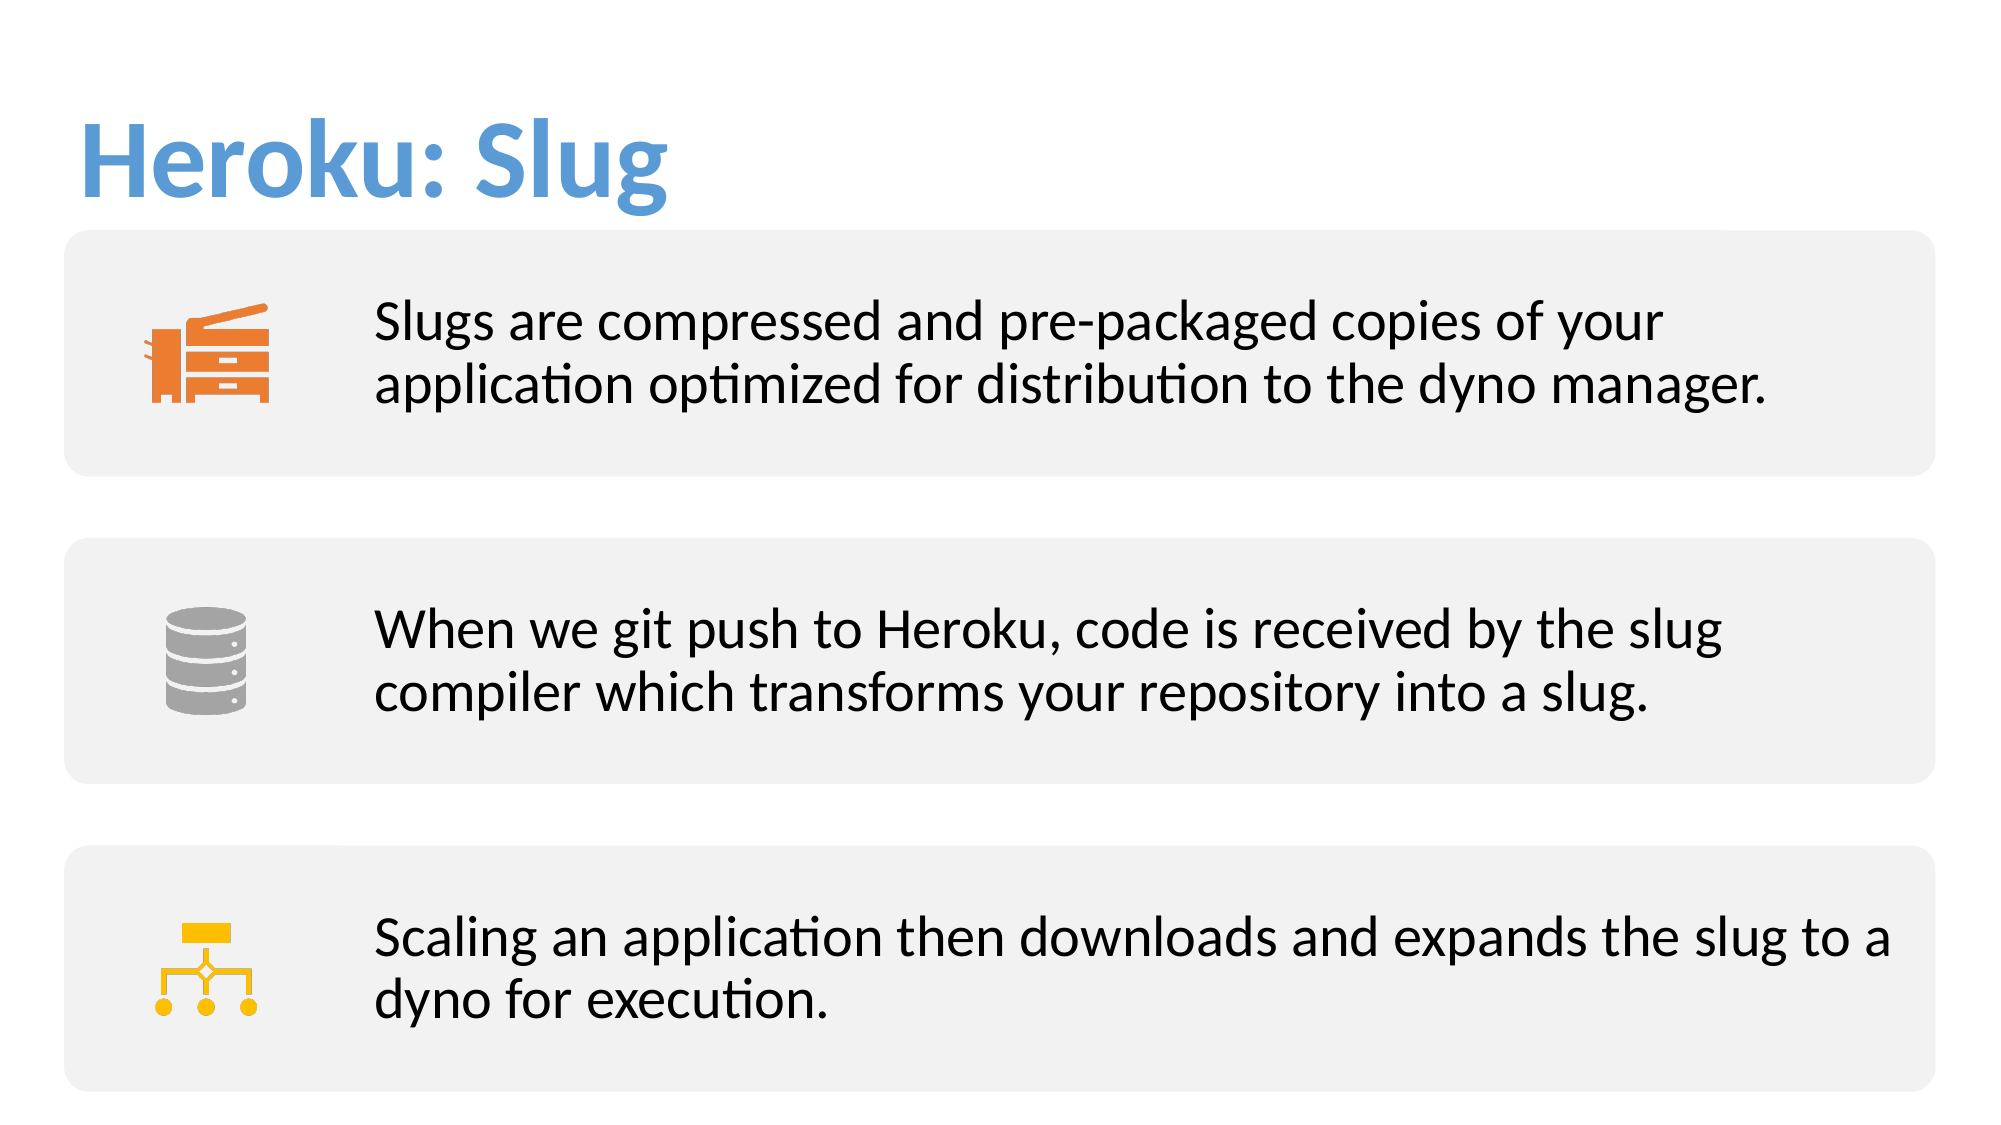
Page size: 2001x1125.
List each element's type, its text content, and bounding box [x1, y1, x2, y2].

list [64, 230, 1936, 1092]
title Heroku: Slug [64, 52, 1936, 230]
